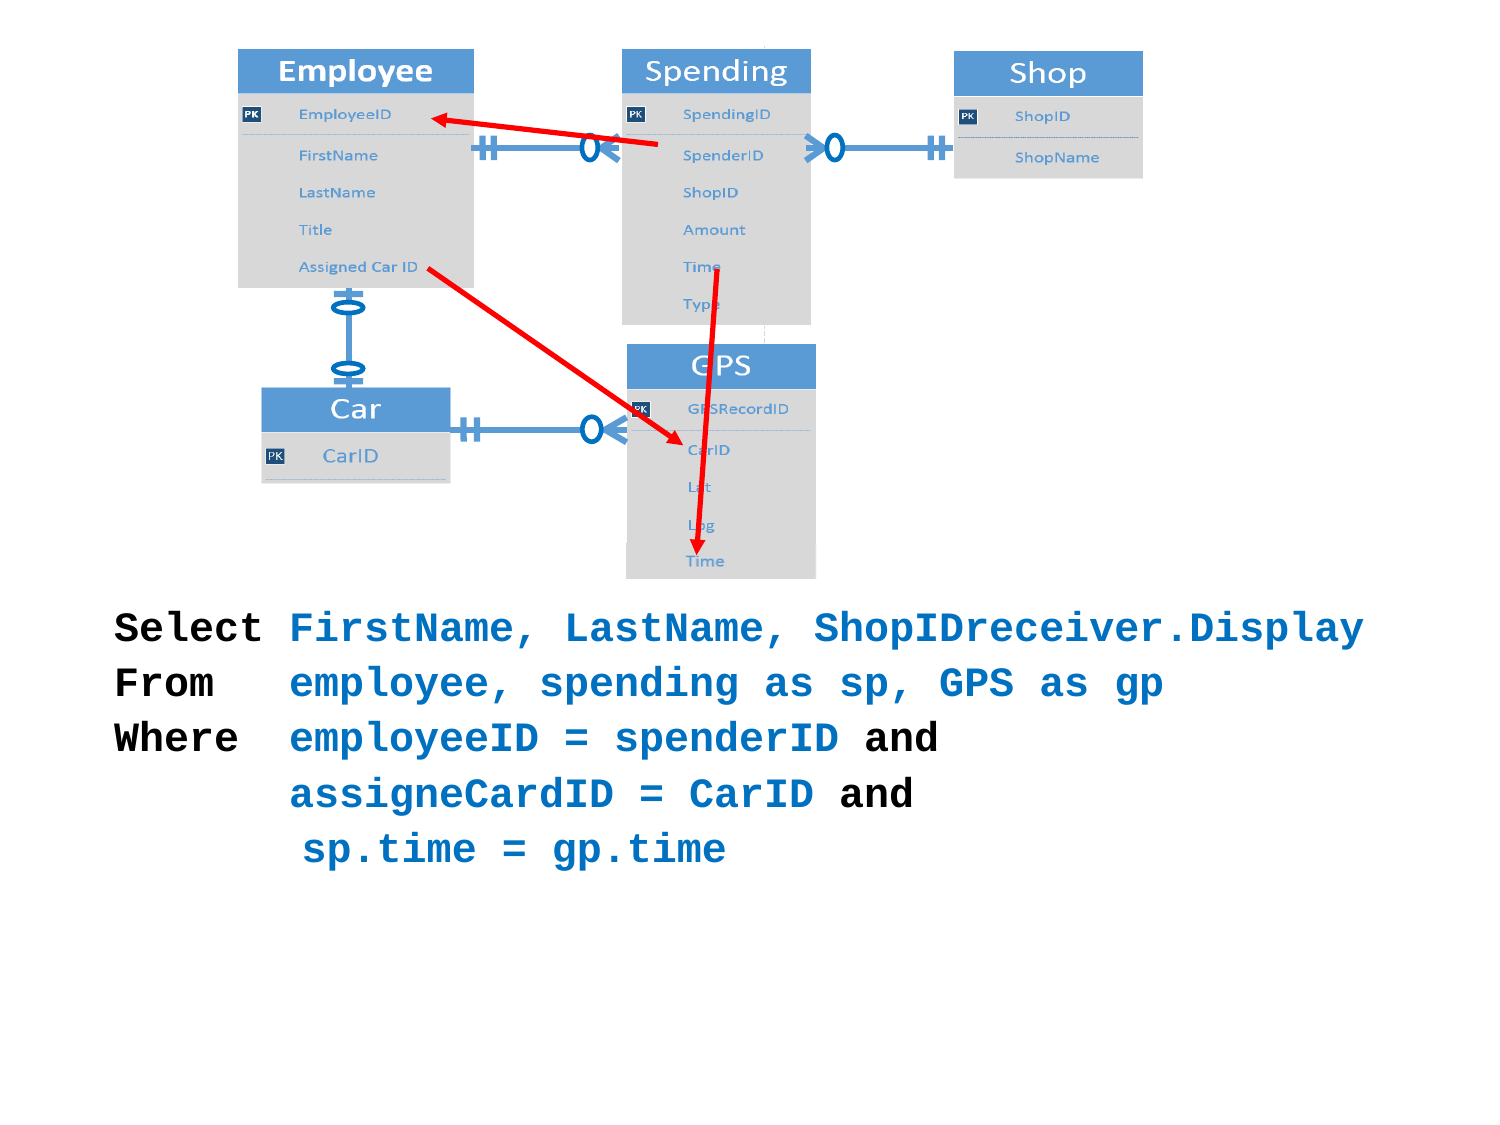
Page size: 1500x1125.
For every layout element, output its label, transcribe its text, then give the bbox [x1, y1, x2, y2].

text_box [224, 46, 1169, 579]
list Select FirstName, LastName, ShopIDreceiver.Display From employee, spending as sp, GPS as gp Where employeeID = spenderID and assigneCardID = CarID and sp.time = gp.time [0, 481, 1500, 1125]
